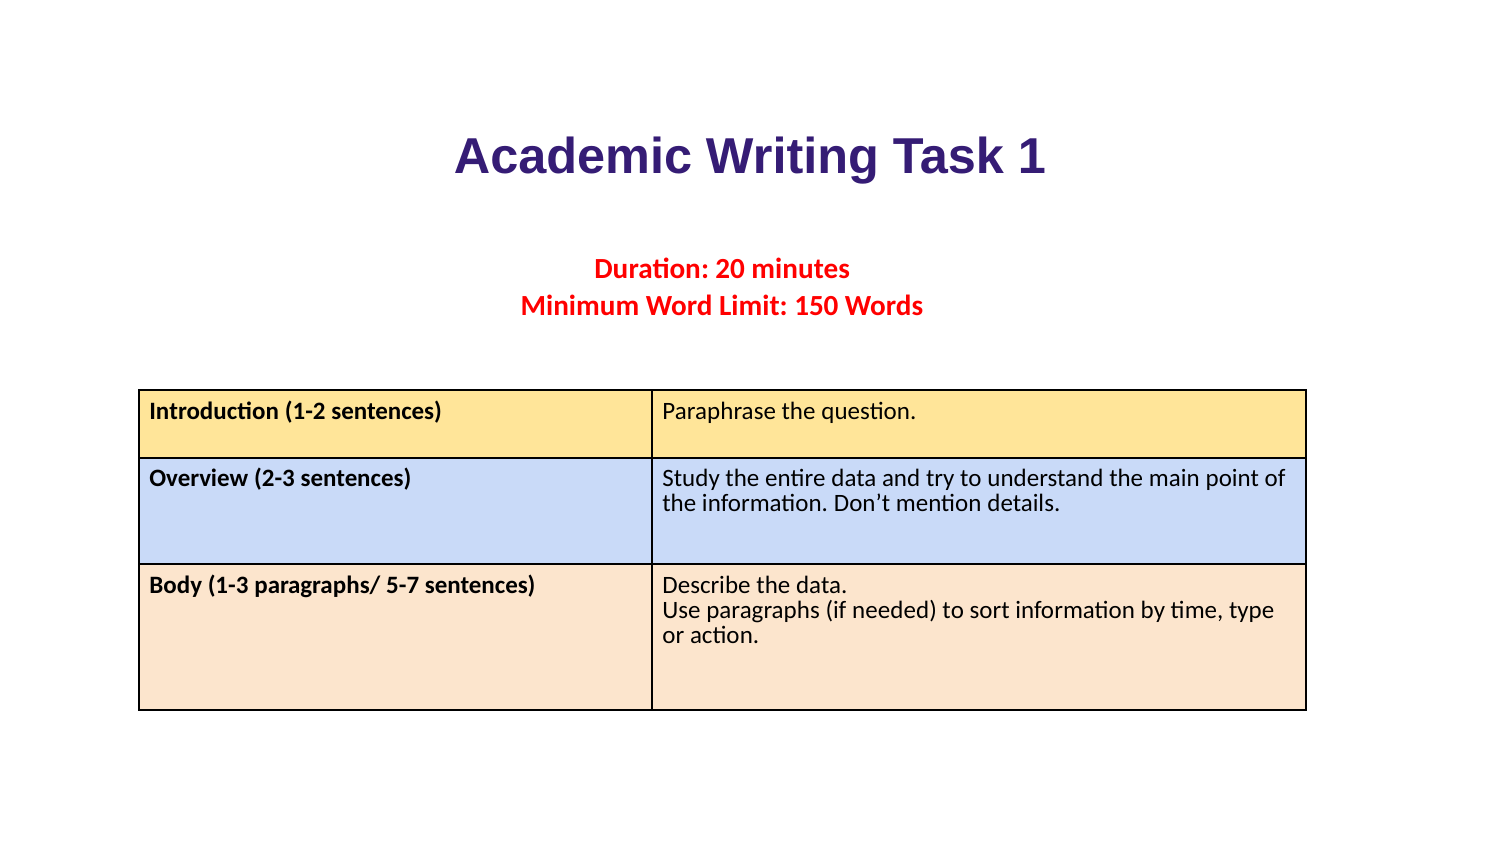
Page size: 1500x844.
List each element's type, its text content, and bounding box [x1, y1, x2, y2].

table_header Paraphrase the question. [653, 391, 1305, 457]
title Academic Writing Task 1 [51, 113, 1449, 207]
table_cell Study the entire data and try to understand the main point of the information. Don’t mention details. [653, 459, 1305, 563]
table_cell Describe the data. Use paragraphs (if needed) to sort information by time, type or action. [653, 565, 1305, 709]
table_cell Overview (2-3 sentences) [140, 459, 651, 563]
table_cell Body (1-3 paragraphs/ 5-7 sentences) [140, 565, 651, 709]
table_header Introduction (1-2 sentences) [140, 391, 651, 457]
text_box Duration: 20 minutes Minimum Word Limit: 150 Words [217, 195, 1227, 403]
